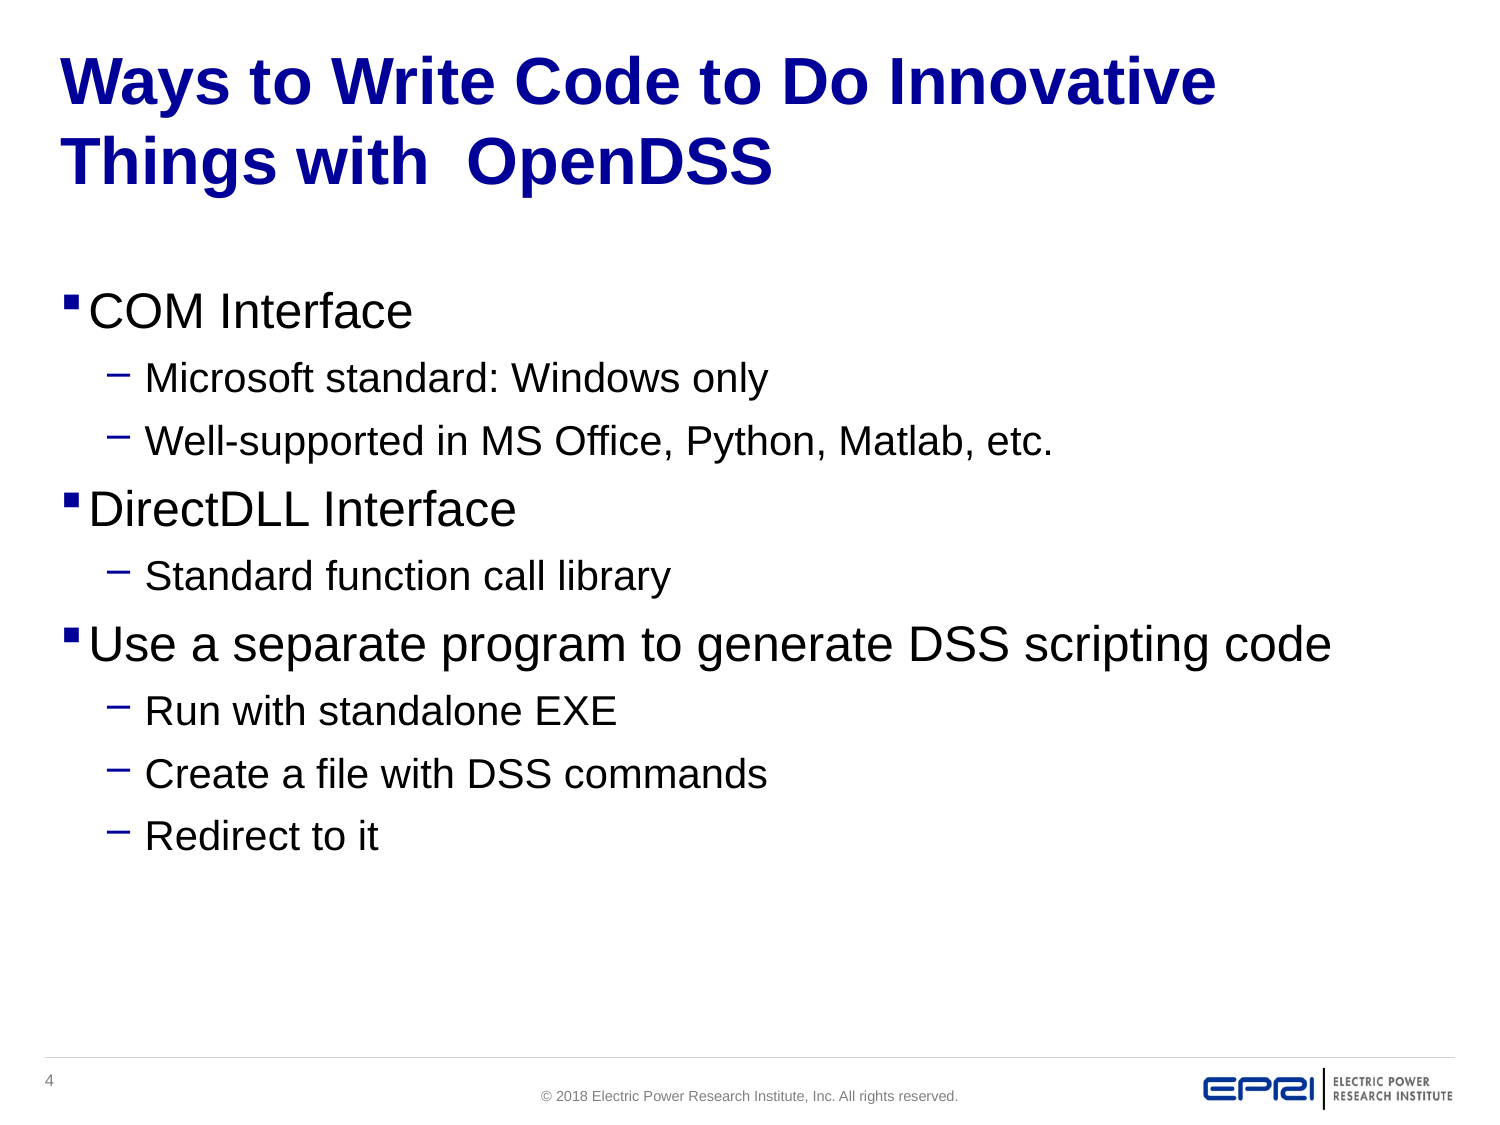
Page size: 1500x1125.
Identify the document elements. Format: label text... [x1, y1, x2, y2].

list COM Interface Microsoft standard: Windows only Well-supported in MS Office, Python, Matlab, etc. DirectDLL Interface Standard function call library Use a separate program to generate DSS scripting code Run with standalone EXE Create a file with DSS commands Redirect to it [44, 271, 1456, 1051]
title Ways to Write Code to Do Innovative Things with OpenDSS [44, 29, 1456, 151]
picture [1200, 1064, 1455, 1113]
